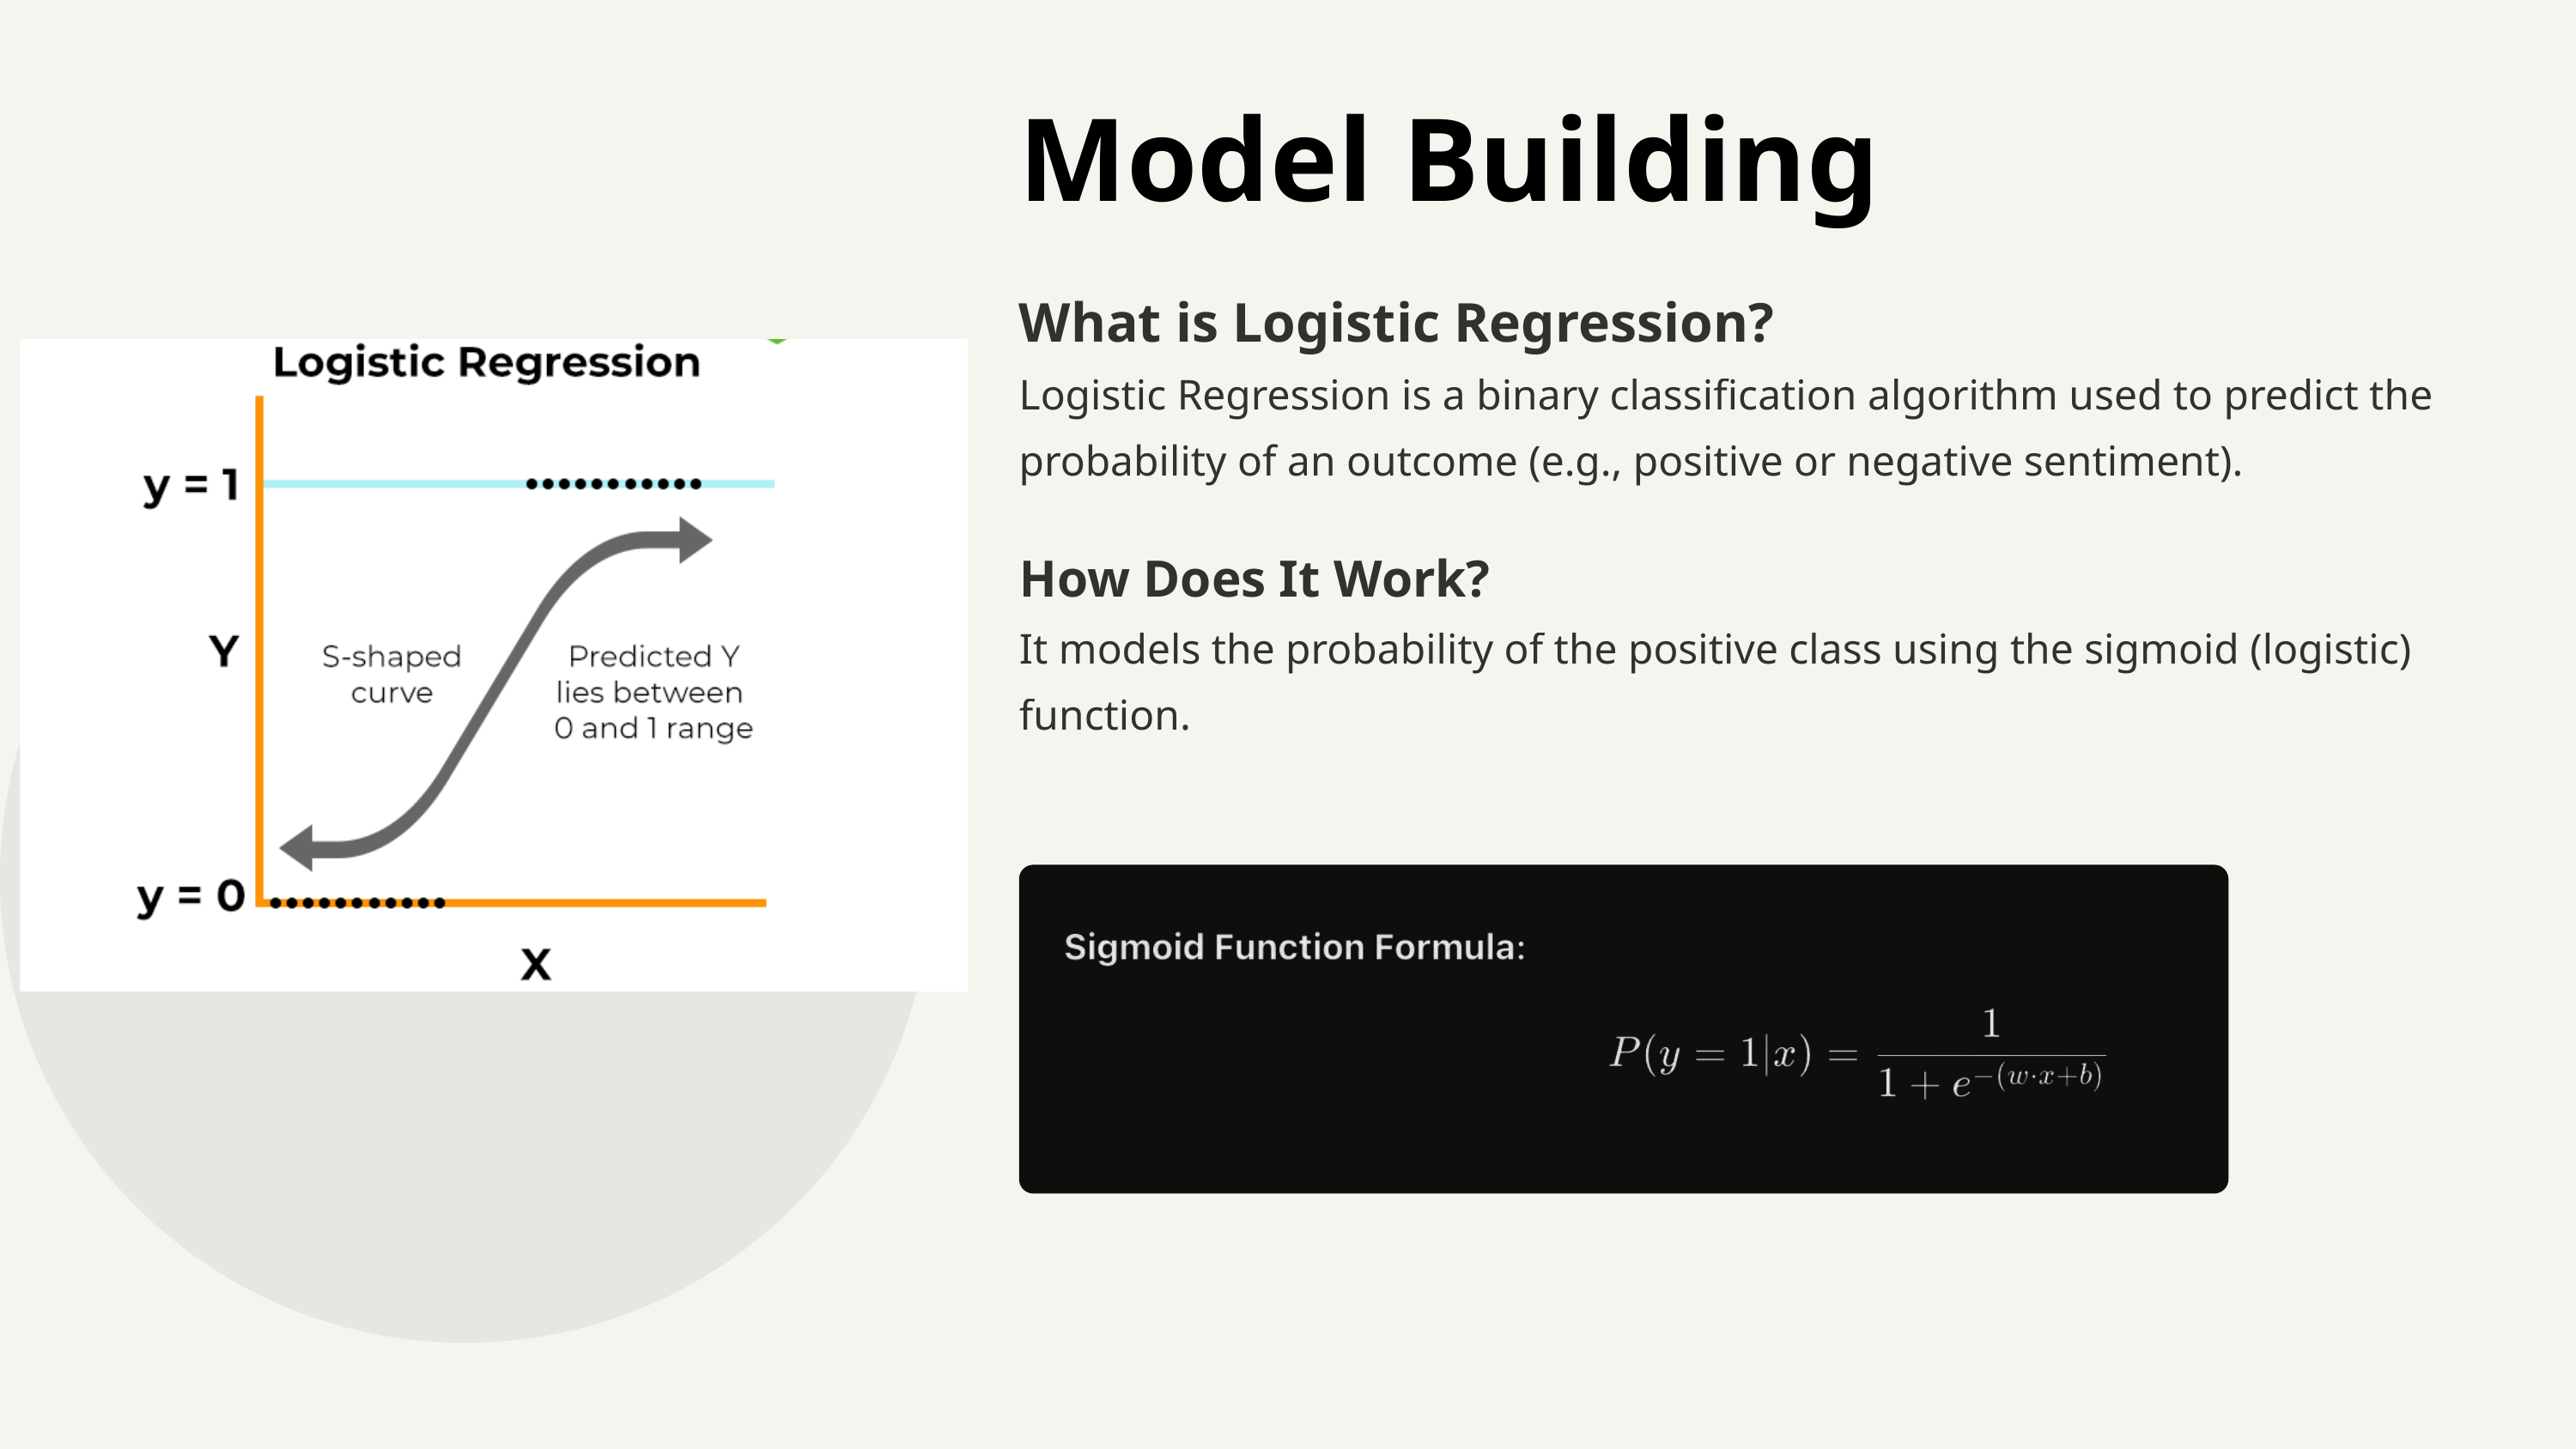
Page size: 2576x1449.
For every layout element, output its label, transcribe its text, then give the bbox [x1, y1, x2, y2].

text_box [20, 339, 969, 991]
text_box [1018, 864, 2229, 1194]
text_box What is Logistic Regression? Logistic Regression is a binary classification algorithm used to predict the probability of an outcome (e.g., positive or negative sentiment). [1018, 266, 2543, 545]
text_box How Does It Work? It models the probability of the positive class using the sigmoid (logistic) function. [1018, 526, 2444, 795]
text_box Model Building [1018, 64, 2331, 225]
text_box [0, 412, 931, 1343]
